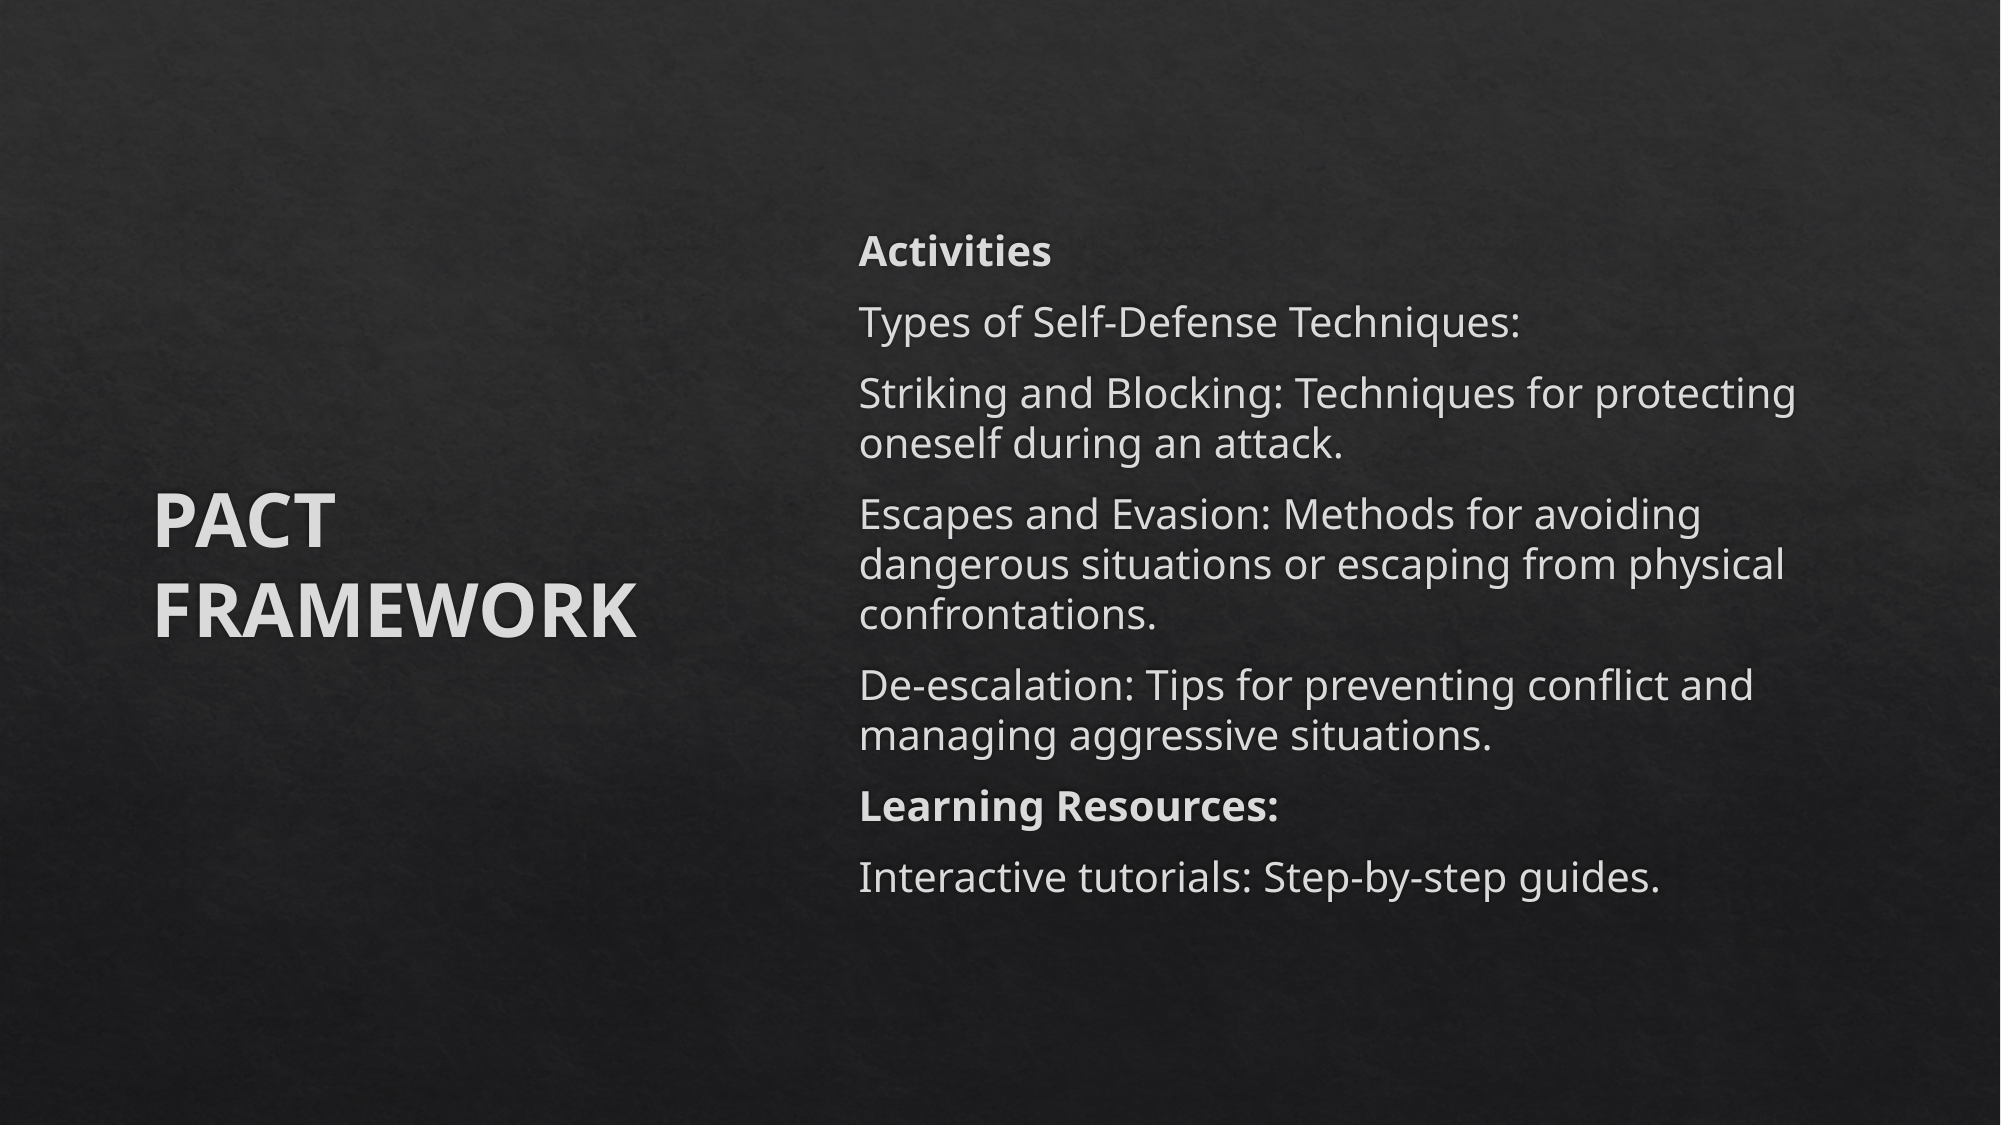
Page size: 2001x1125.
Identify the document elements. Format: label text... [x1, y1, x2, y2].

list Activities Types of Self-Defense Techniques: Striking and Blocking: Techniques for protecting oneself during an attack. Escapes and Evasion: Methods for avoiding dangerous situations or escaping from physical confrontations. De-escalation: Tips for preventing conflict and managing aggressive situations. Learning Resources: Interactive tutorials: Step-by-step guides. [837, 183, 1862, 942]
title PACT FRAMEWORK [136, 183, 709, 942]
